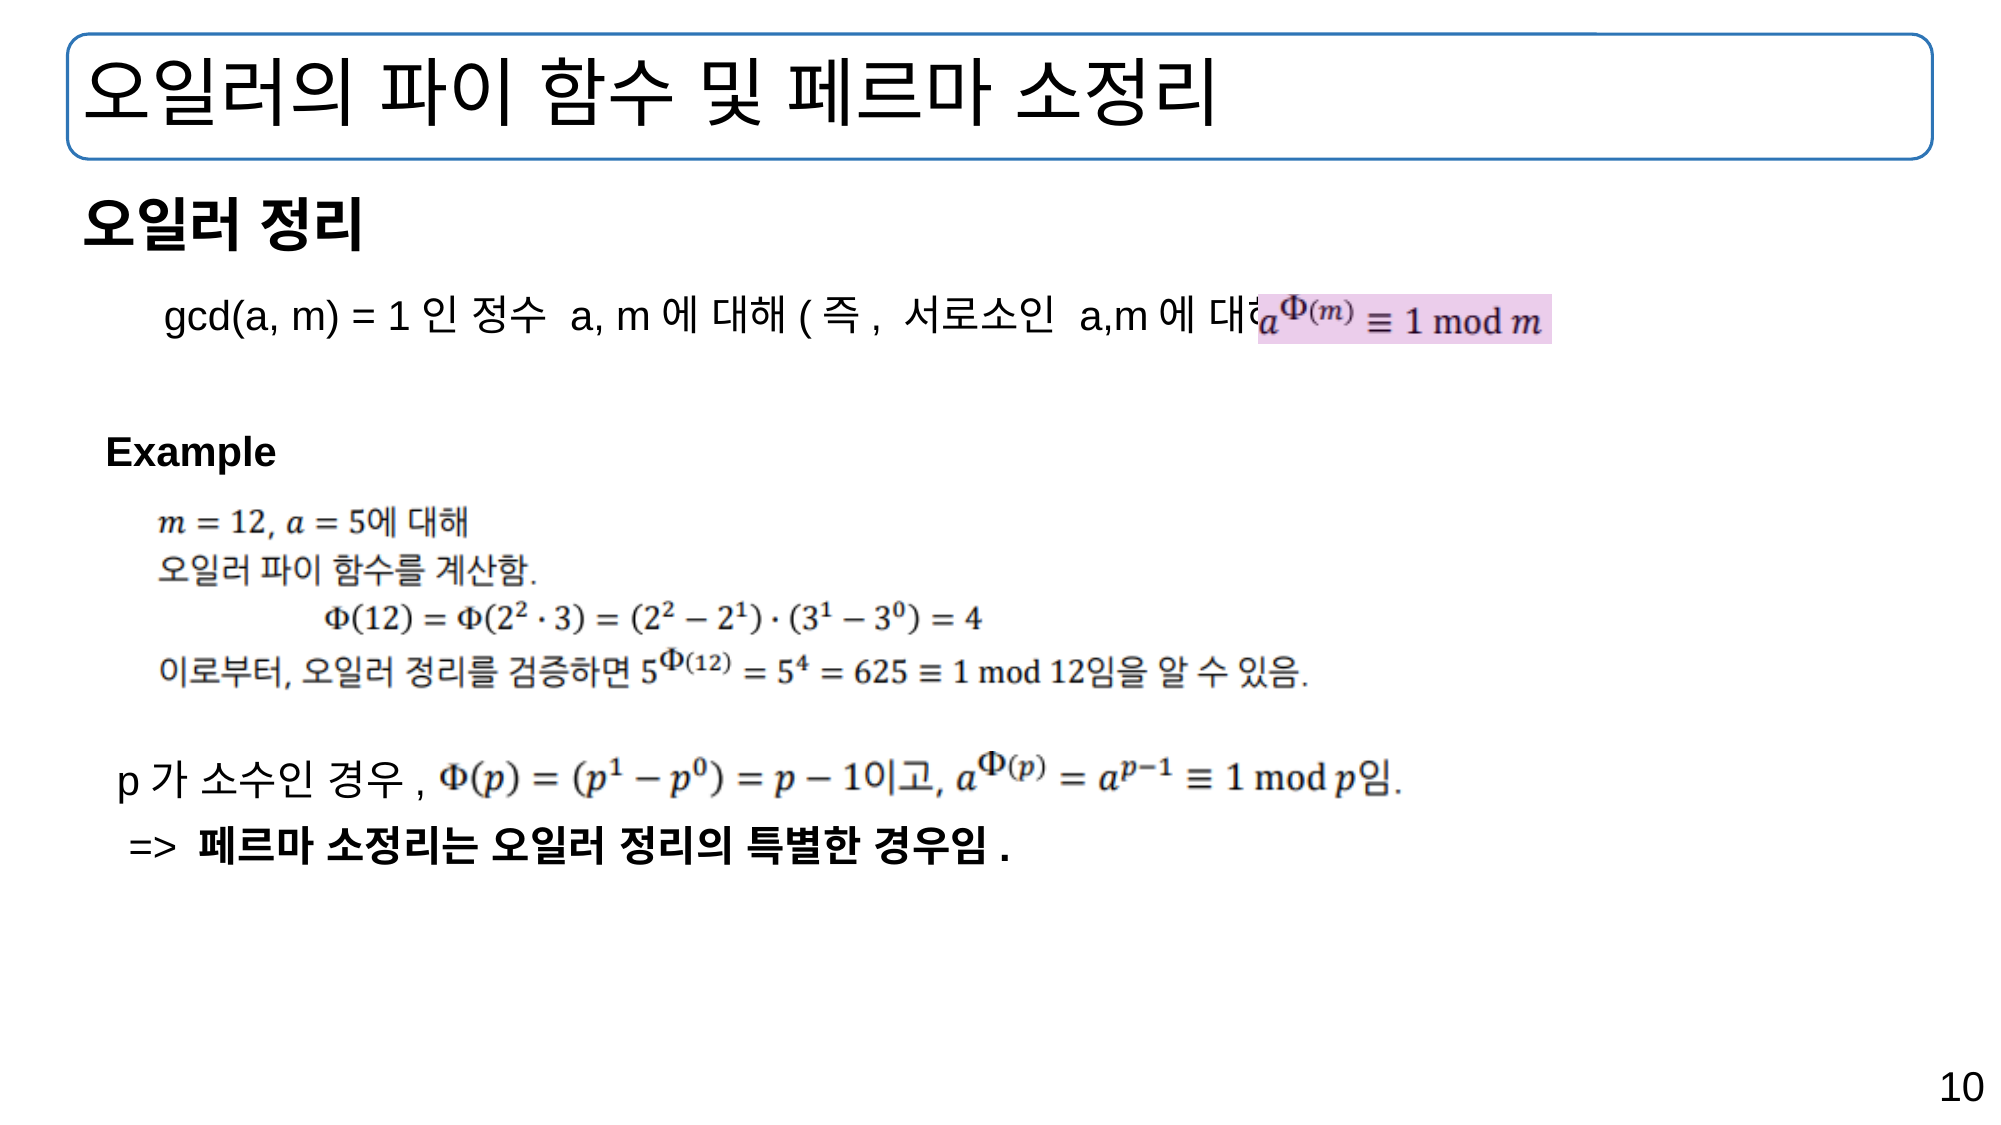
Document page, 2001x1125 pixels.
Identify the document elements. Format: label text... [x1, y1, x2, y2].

picture [1258, 294, 1552, 344]
picture [147, 501, 1329, 701]
title 오일러의 파이 함수 및 페르마 소정리 [67, 34, 1933, 160]
picture [439, 751, 1419, 813]
list 오일러 정리 gcd(a, m) = 1인 정수 a, m에 대해(즉, 서로소인 a,m에 대해) Example p가 소수인 경우, => 페르마 소정리는 오일러 정리의 특별한 경우임. [67, 189, 1933, 1019]
